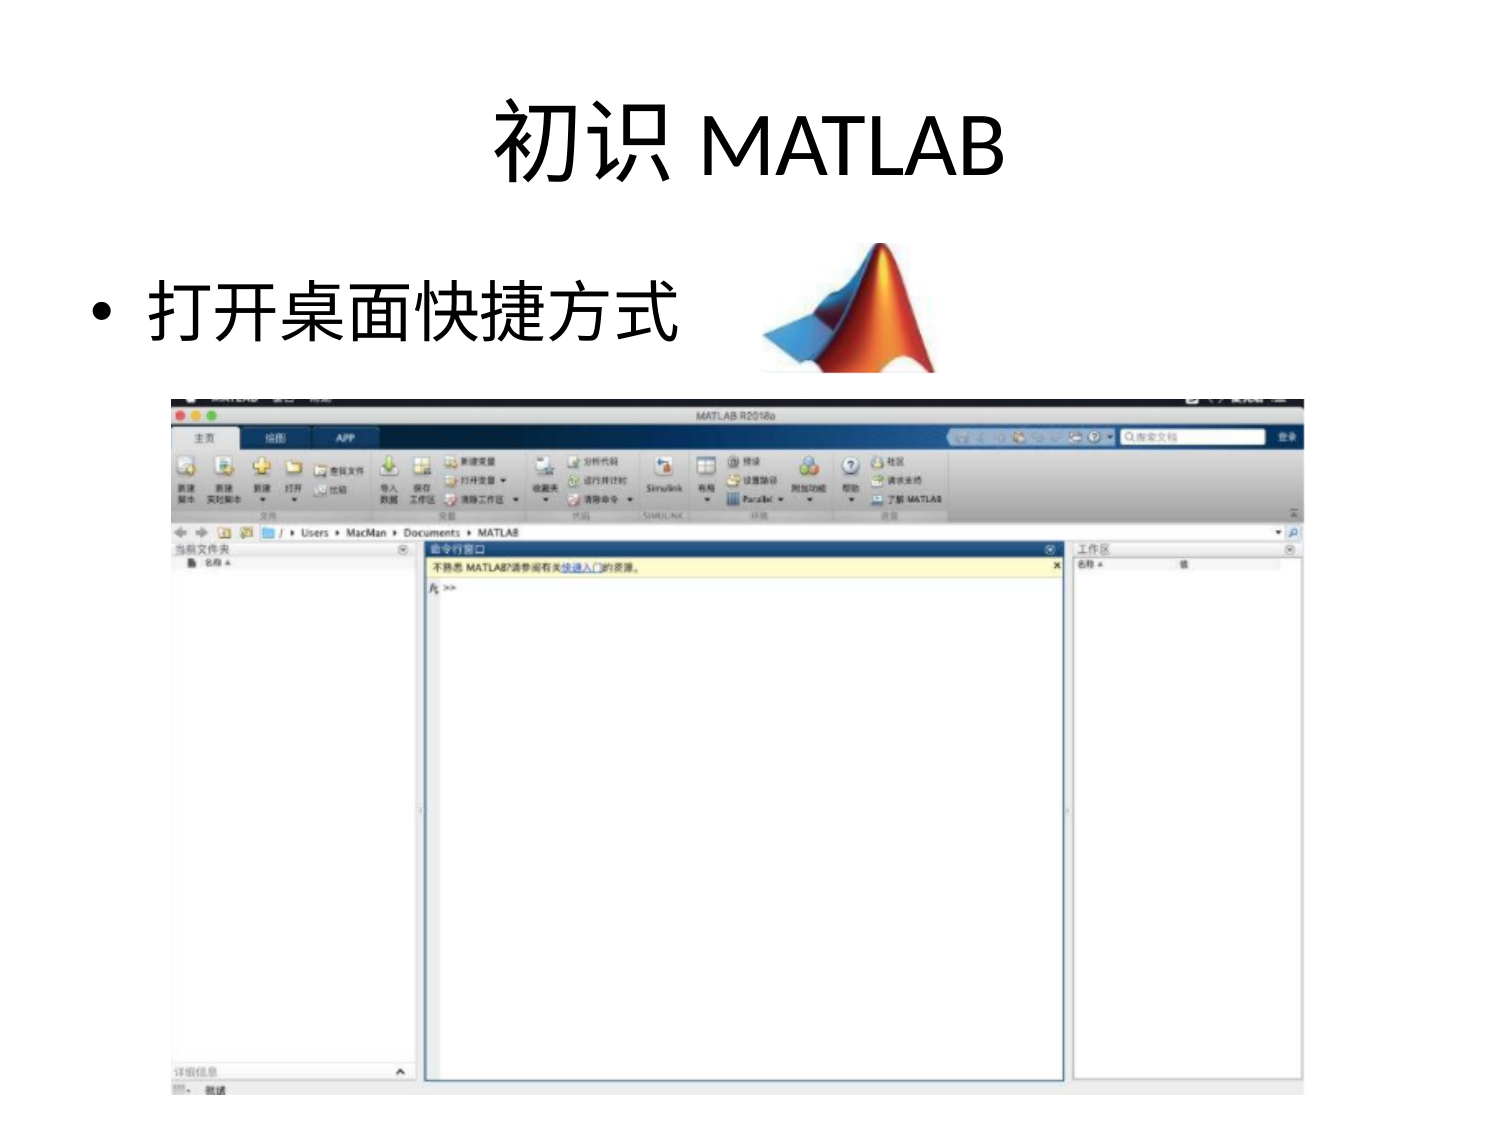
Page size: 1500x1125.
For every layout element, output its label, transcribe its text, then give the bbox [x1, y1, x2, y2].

title 初识MATLAB [75, 45, 1425, 233]
picture [761, 243, 939, 382]
list 打开桌面快捷方式 [75, 262, 1425, 1005]
picture [170, 399, 1306, 1095]
